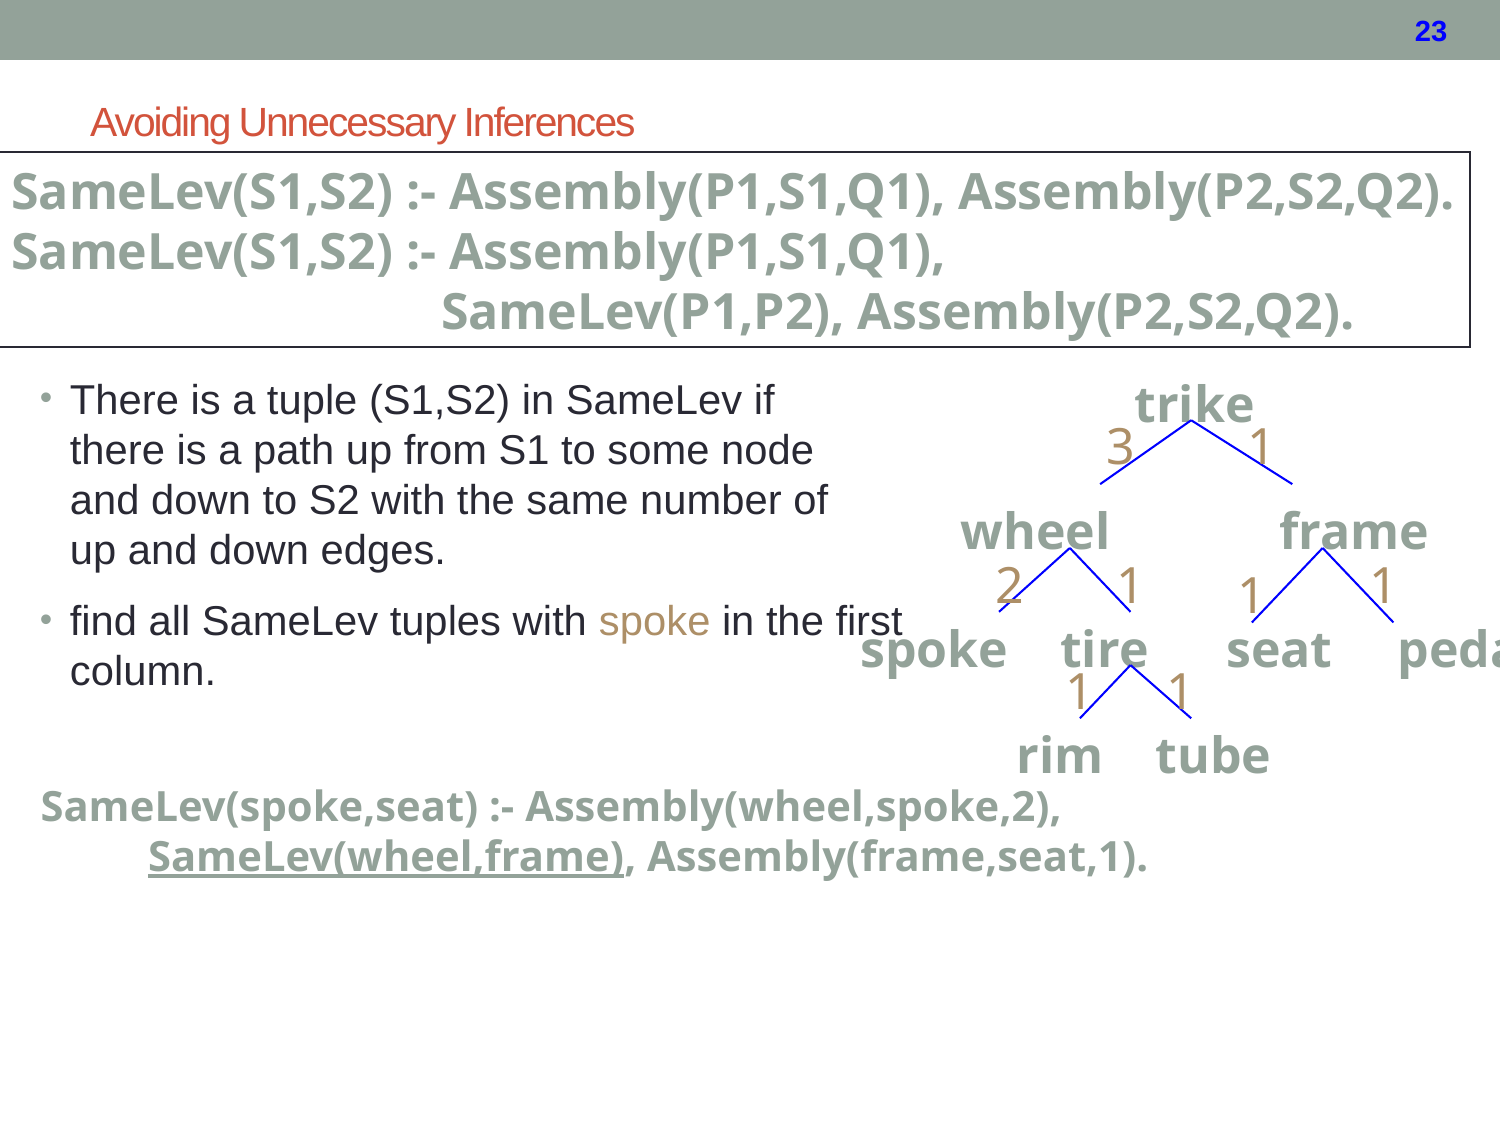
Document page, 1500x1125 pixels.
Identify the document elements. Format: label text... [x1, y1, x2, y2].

list There is a tuple (S1,S2) in SameLev if there is a path up from S1 to some node and down to S2 with the same number of up and down edges. [24, 364, 879, 586]
text_box SameLev(spoke,seat) :- Assembly(wheel,spoke,2), SameLev(wheel,frame), Assembly(frame,seat,1). [25, 771, 1257, 888]
text_box SameLev(S1,S2) :- Assembly(P1,S1,Q1), Assembly(P2,S2,Q2). SameLev(S1,S2) :- Assembly(P1,S1,Q1), SameLev(P1,P2), Assembly(P2,S2,Q2). [0, 152, 1471, 348]
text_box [935, 364, 1461, 781]
text_box find all SameLev tuples with spoke in the first column. [24, 586, 933, 717]
title Avoiding Unnecessary Inferences [75, 87, 855, 152]
